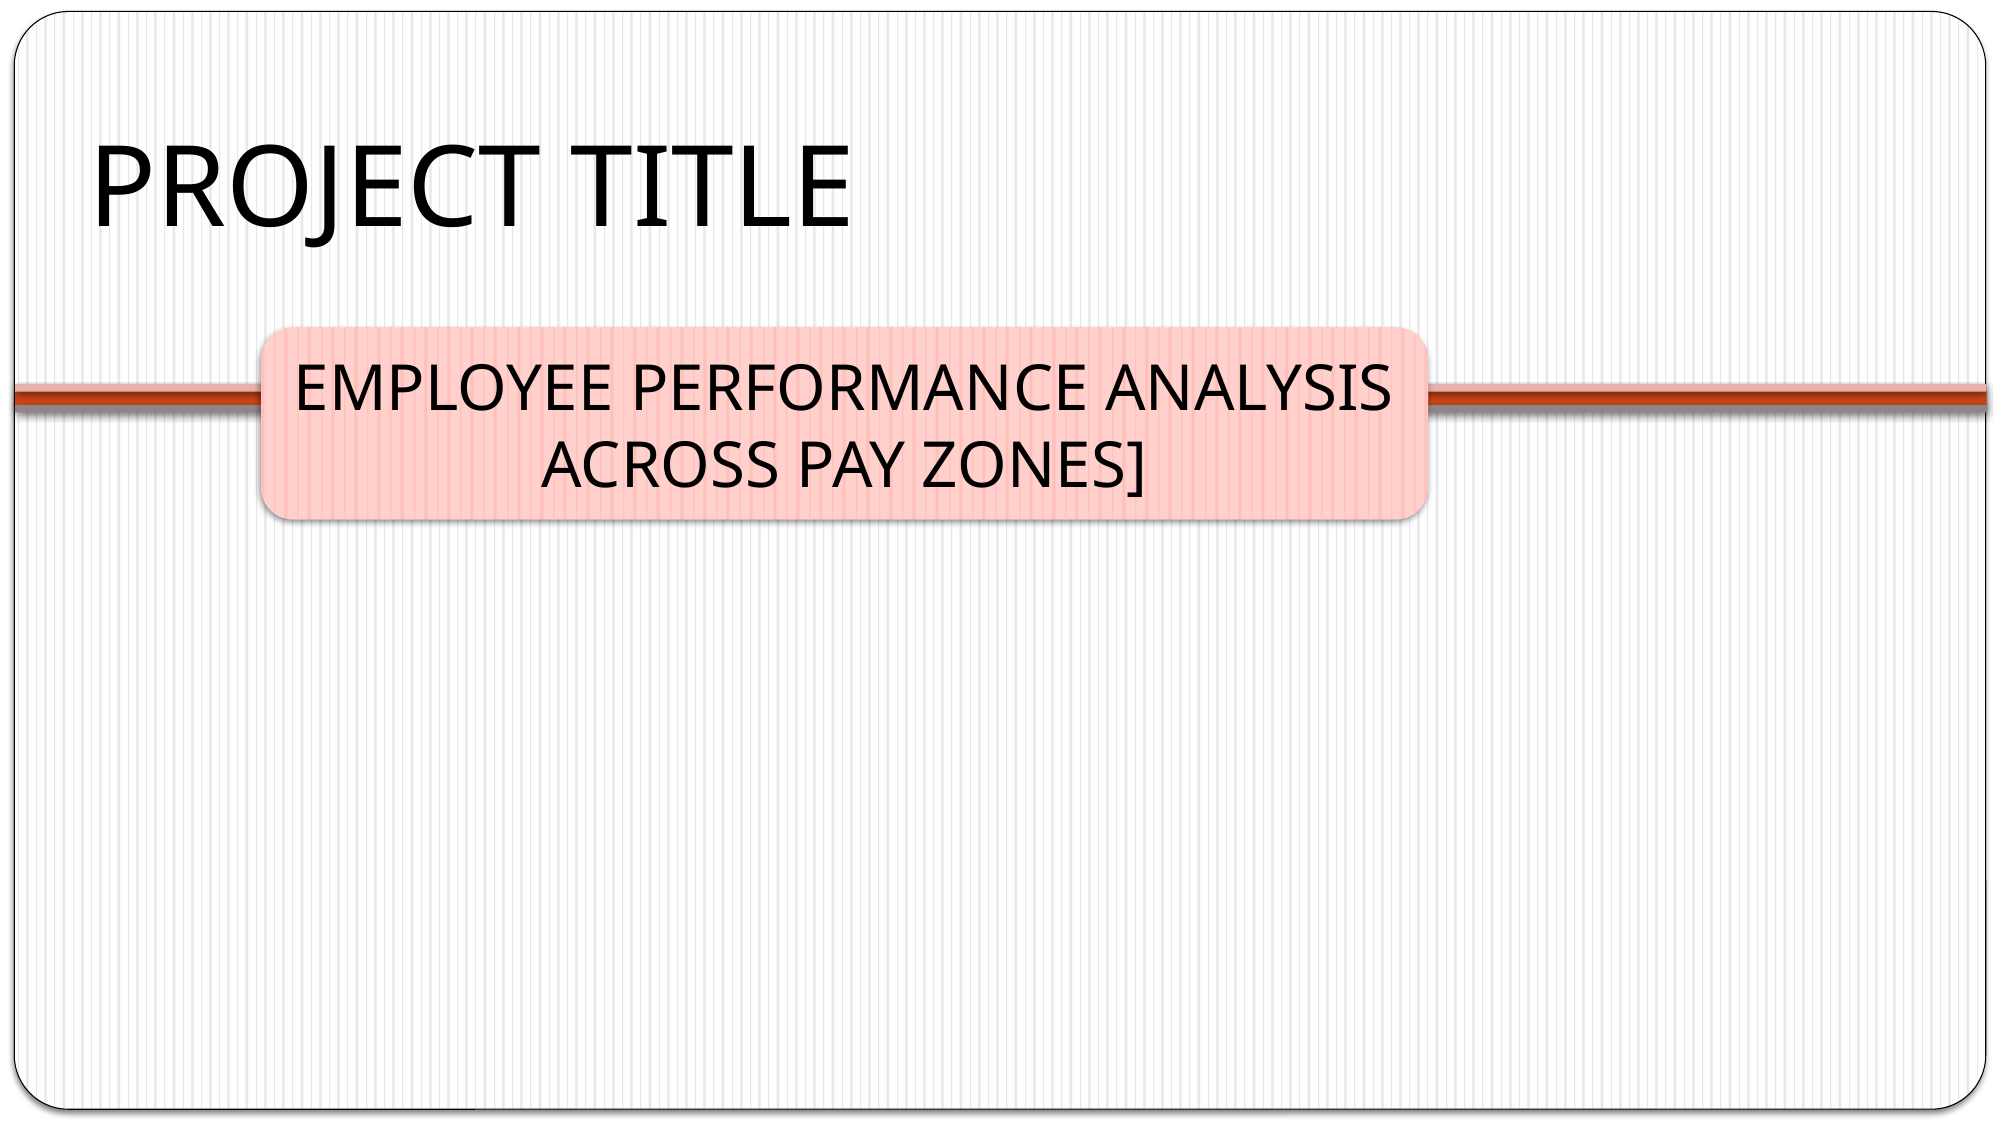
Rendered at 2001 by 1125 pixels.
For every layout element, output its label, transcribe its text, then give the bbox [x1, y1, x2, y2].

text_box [114, 327, 1575, 770]
title PROJECT TITLE [74, 117, 1485, 265]
